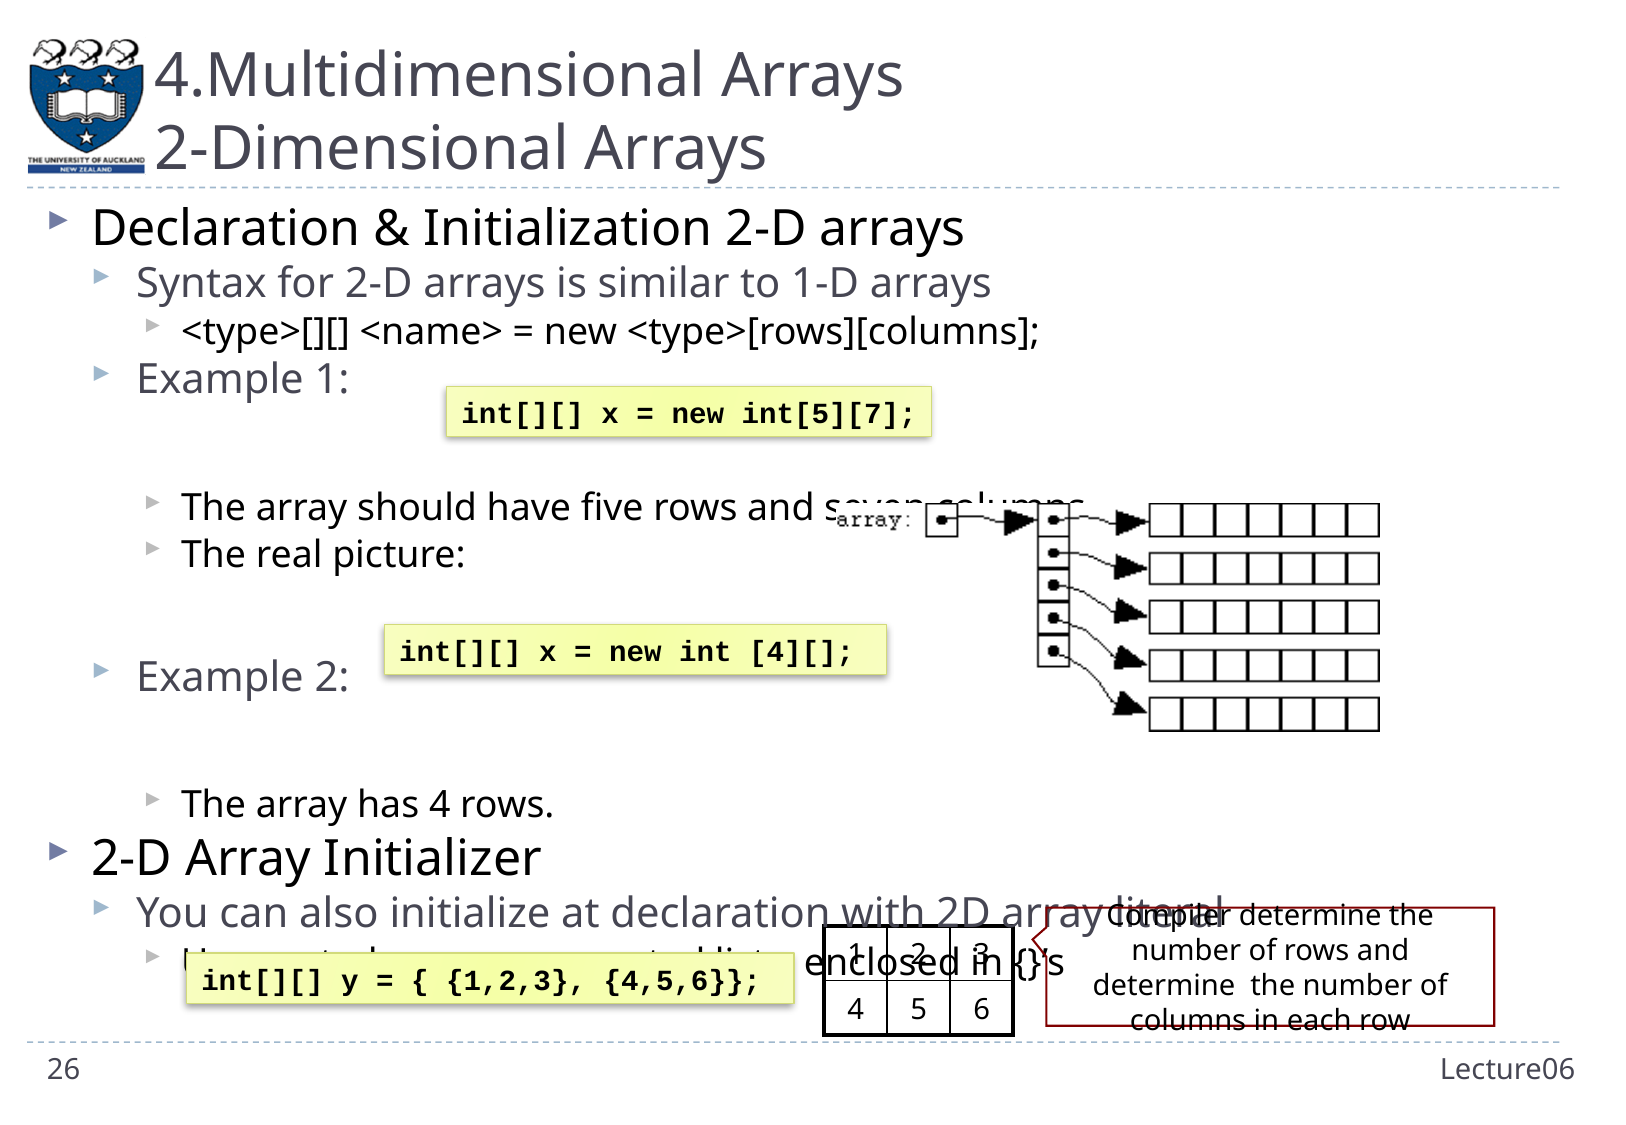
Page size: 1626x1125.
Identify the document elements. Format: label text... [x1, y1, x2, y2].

picture [27, 37, 139, 175]
text_box int[][] y = { {1,2,3}, {4,5,6}}; [186, 952, 795, 1004]
picture [835, 503, 1380, 733]
text_box int[][] x = new int [4][]; [384, 624, 830, 675]
list Declaration & Initialization 2-D arrays Syntax for 2-D arrays is similar to 1-D arrays <type>[][] <name> = new <type>[rows][columns]; Example 1: The array should have five rows and seven columns The real picture: Example 2: The array has 4 rows. 2-D Array Initializer You can also initialize at declaration with 2D array literal Use nested comma separated lists, enclosed in {}’s [31, 199, 1589, 1074]
slide_number 26 [32, 1042, 385, 1103]
text_box int[][] x = new int[5][7]; [446, 386, 932, 437]
title 4.Multidimensional Arrays 2-Dimensional Arrays [139, 26, 1462, 190]
slide_number Lecture06 [1183, 1042, 1591, 1103]
text_box Compiler determine the number of rows and determine the number of columns in each row [1032, 907, 1495, 1026]
